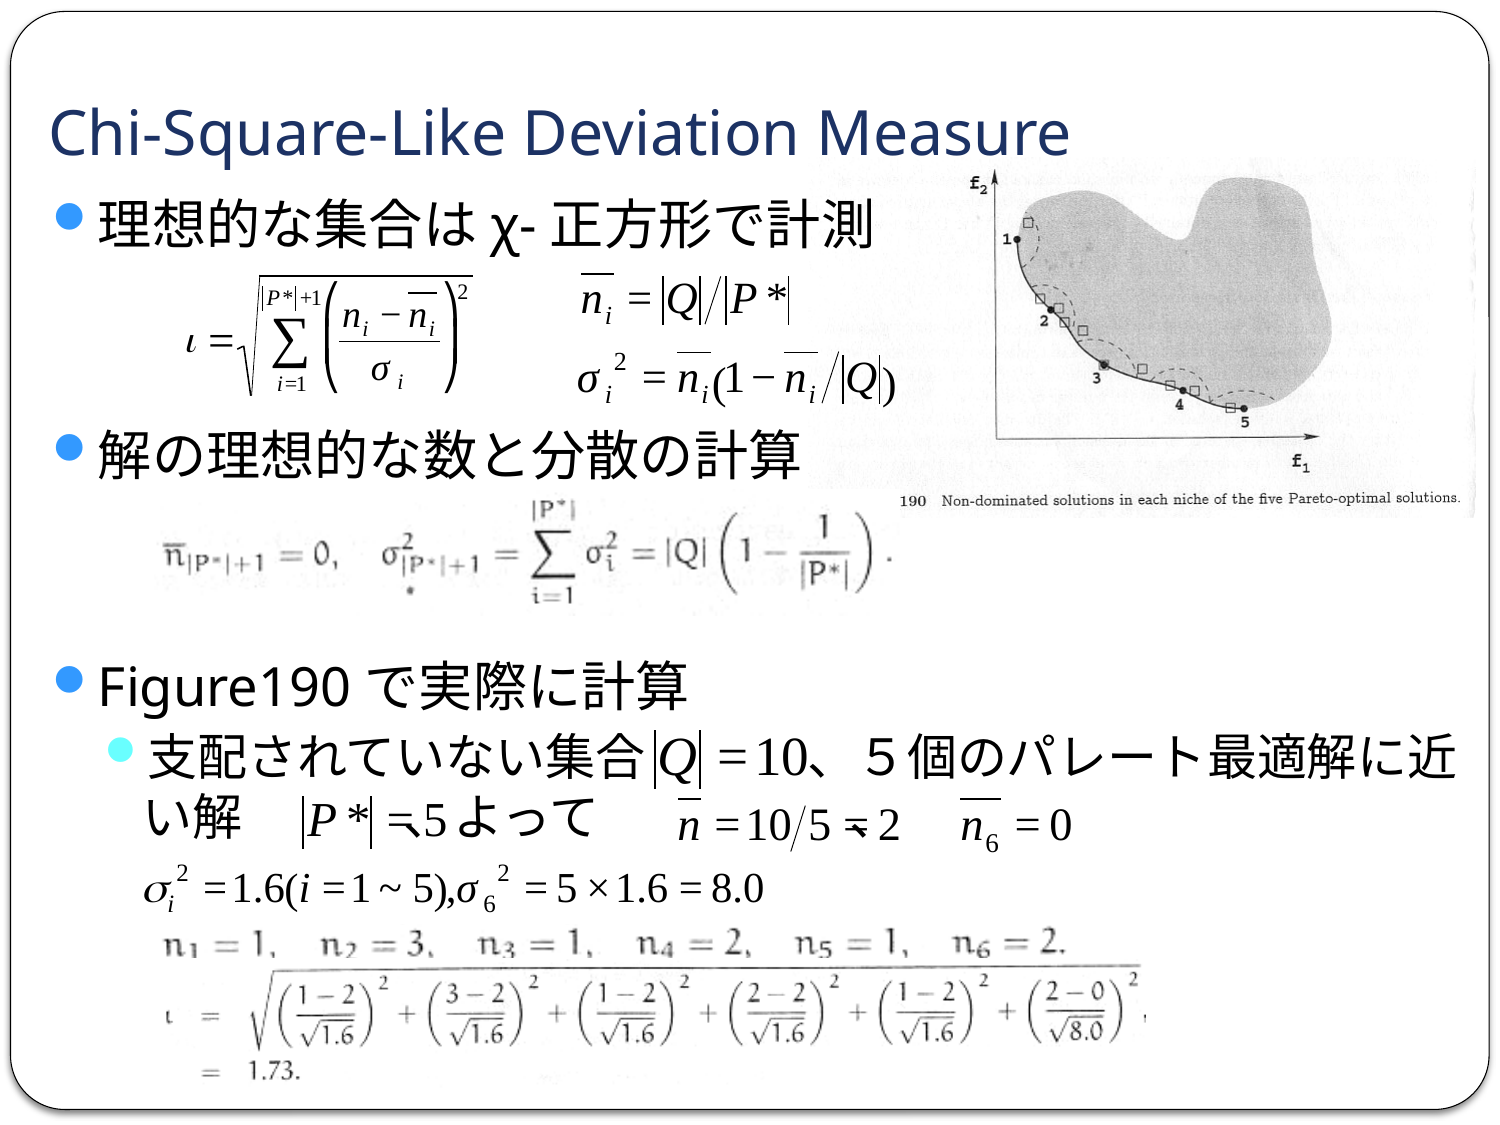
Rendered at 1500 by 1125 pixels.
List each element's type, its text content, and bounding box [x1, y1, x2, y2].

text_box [669, 793, 907, 857]
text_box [180, 269, 479, 400]
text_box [136, 855, 768, 921]
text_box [952, 793, 1077, 857]
picture [142, 924, 1146, 1092]
title Chi-Square-Like Deviation Measure [33, 83, 1309, 183]
list 理想的な集合はχ-正方形で計測 解の理想的な数と分散の計算 Figure190で実際に計算 支配されていない集合 、５個のパレート最適解に近い解 、よって 、 [37, 182, 1476, 1049]
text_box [644, 724, 815, 795]
picture [153, 156, 1476, 617]
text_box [572, 265, 901, 419]
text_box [293, 791, 453, 854]
